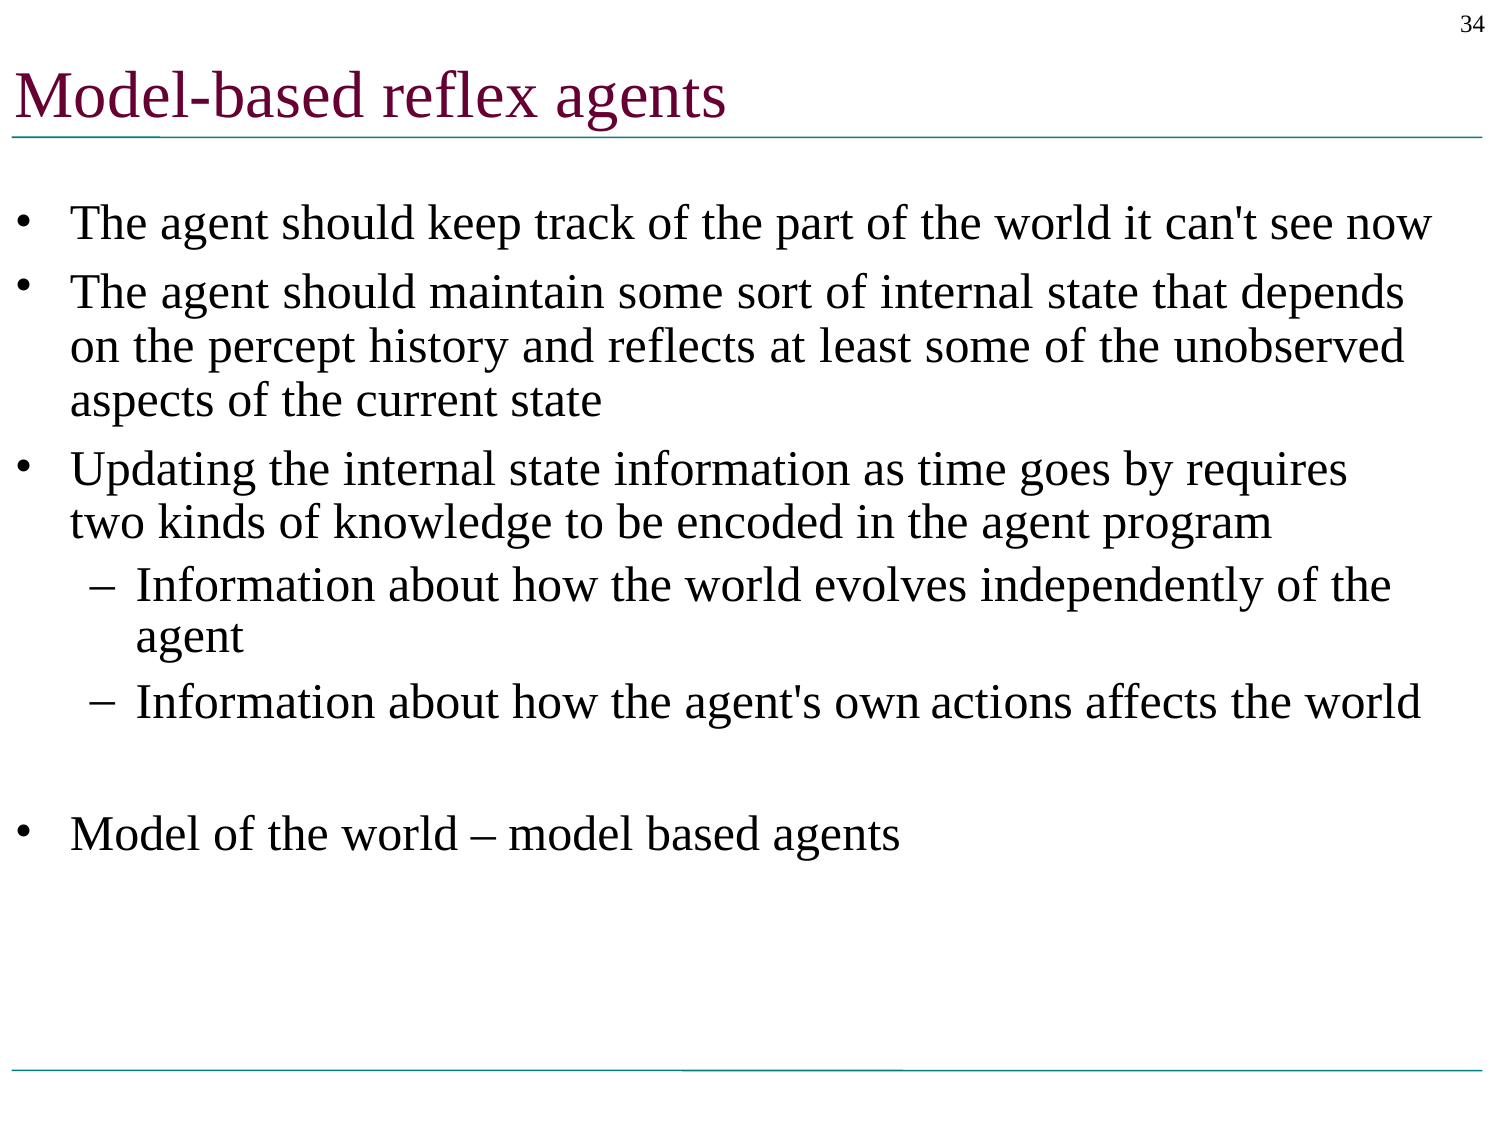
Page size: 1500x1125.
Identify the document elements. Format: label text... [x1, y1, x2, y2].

text_box Information about how the world evolves independently of the agent [133, 559, 1398, 666]
text_box • • [12, 194, 42, 317]
text_box world [1302, 675, 1431, 730]
text_box actions [928, 675, 1082, 730]
text_box 34 [1458, 10, 1491, 40]
text_box • [12, 804, 42, 859]
text_box – [87, 672, 125, 727]
text_box The agent should keep track of the part of the world it can't see now The agent should maintain some sort of internal state that depends on the percept history and reflects at least some of the unobserved aspects of the current state Updating the internal state information as time goes by requires two kinds of knowledge to be encoded in the agent program [67, 196, 1441, 550]
text_box Information about how the agent's own [133, 675, 928, 730]
text_box Model of the world – model based agents [67, 807, 909, 862]
text_box – [87, 557, 125, 612]
text_box • [12, 439, 42, 494]
text_box Model-based reflex agents [12, 60, 737, 132]
text_box affects [1082, 675, 1228, 730]
text_box the [1228, 675, 1302, 730]
